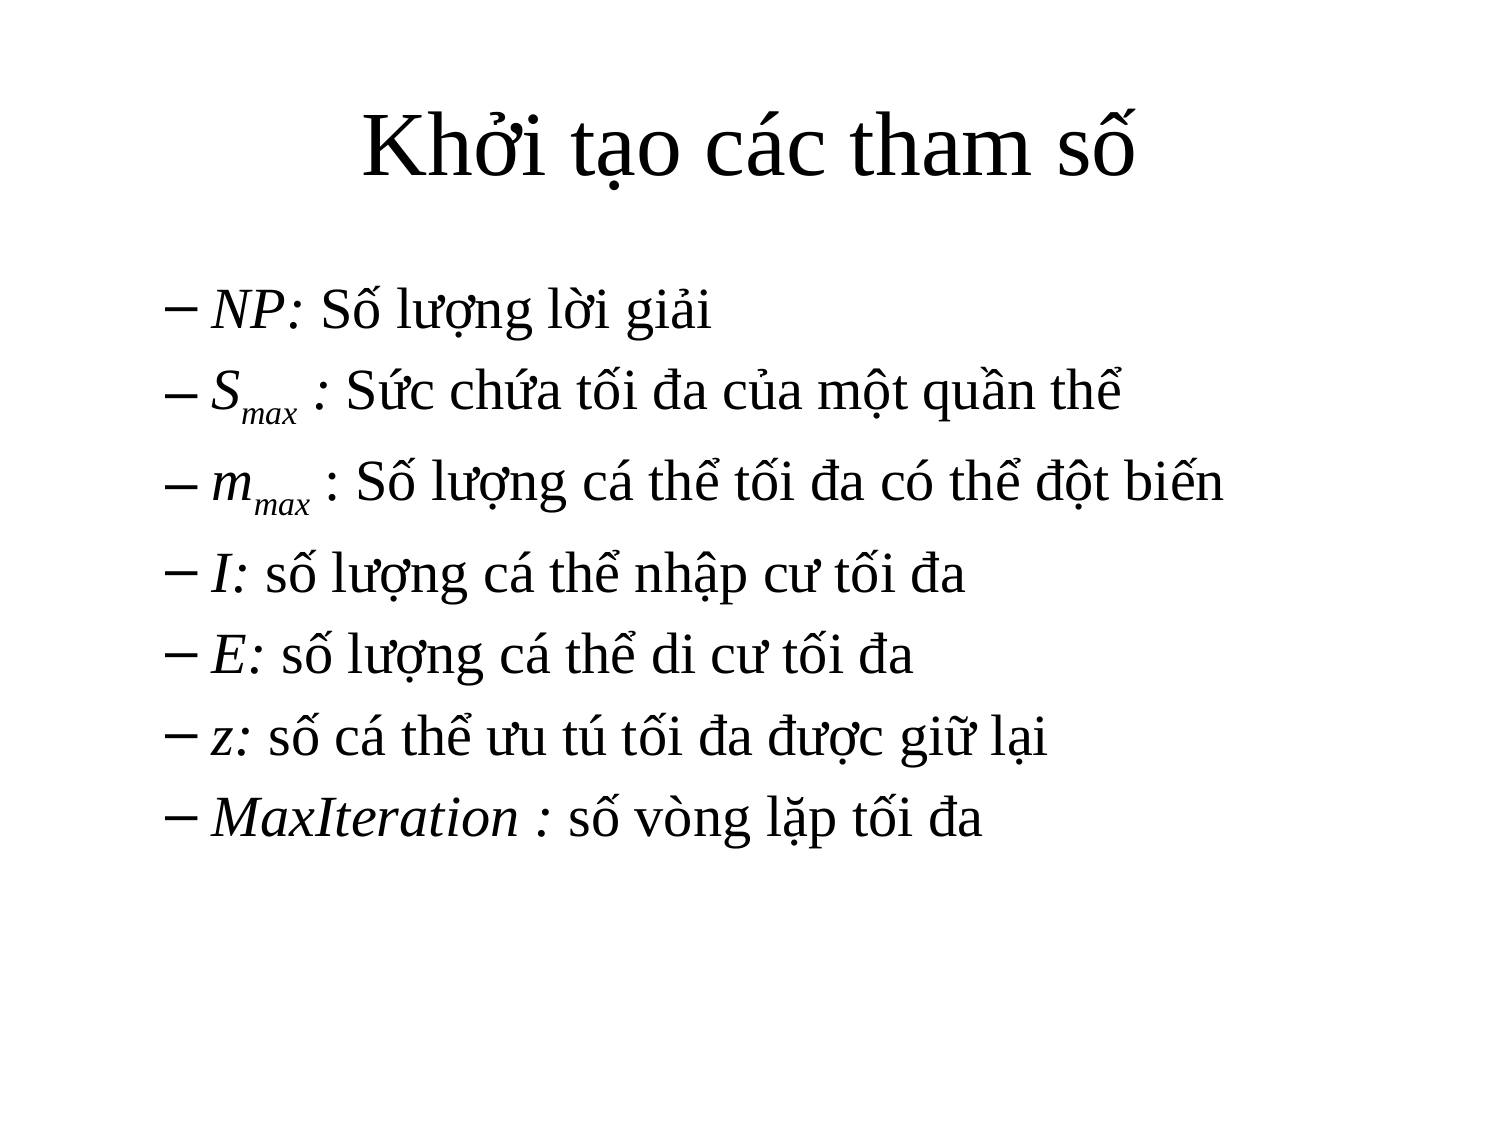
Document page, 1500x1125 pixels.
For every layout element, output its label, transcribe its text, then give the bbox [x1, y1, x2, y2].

title Khởi tạo các tham số [75, 45, 1425, 233]
list NP: Số lượng lời giải Smax : Sức chứa tối đa của một quần thể mmax : Số lượng cá thể tối đa có thể đột biến I: số lượng cá thể nhập cư tối đa E: số lượng cá thể di cư tối đa z: số cá thể ưu tú tối đa được giữ lại MaxIteration : số vòng lặp tối đa [75, 262, 1425, 1075]
